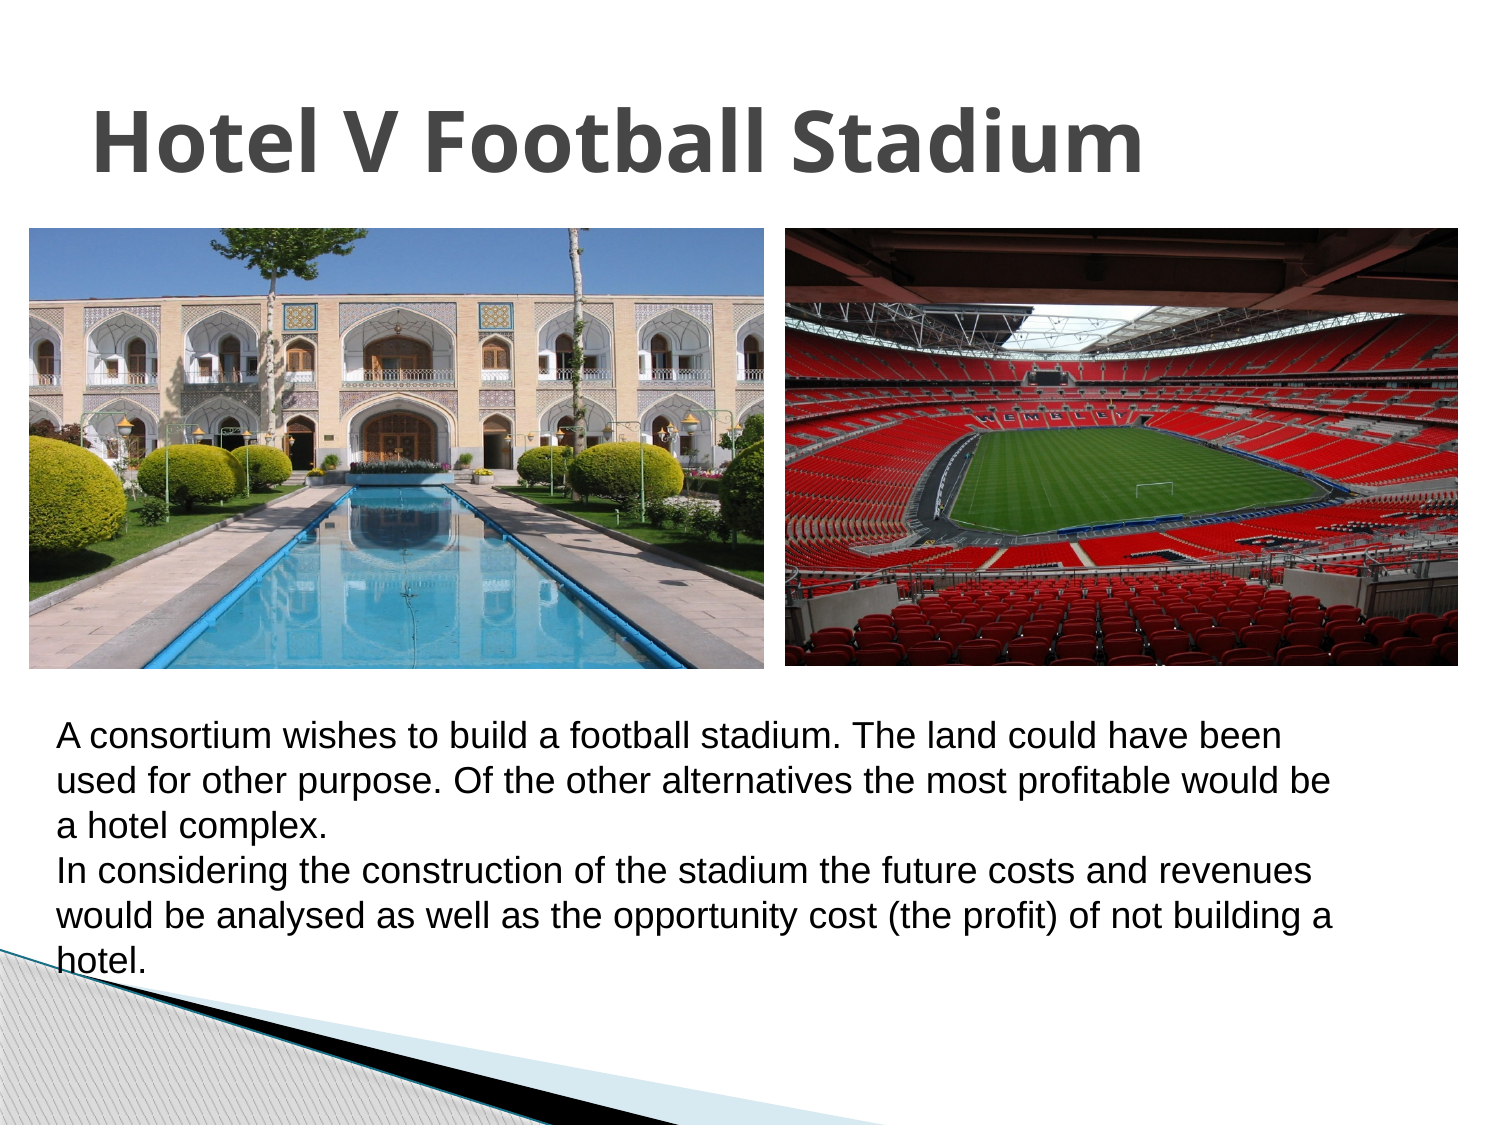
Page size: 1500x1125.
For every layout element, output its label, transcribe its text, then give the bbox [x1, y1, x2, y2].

title Hotel V Football Stadium [75, 45, 1425, 233]
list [29, 228, 764, 669]
picture [785, 228, 1459, 667]
text_box A consortium wishes to build a football stadium. The land could have been used for other purpose. Of the other alternatives the most profitable would be a hotel complex. In considering the construction of the stadium the future costs and revenues would be analysed as well as the opportunity cost (the profit) of not building a hotel. [41, 704, 1377, 989]
